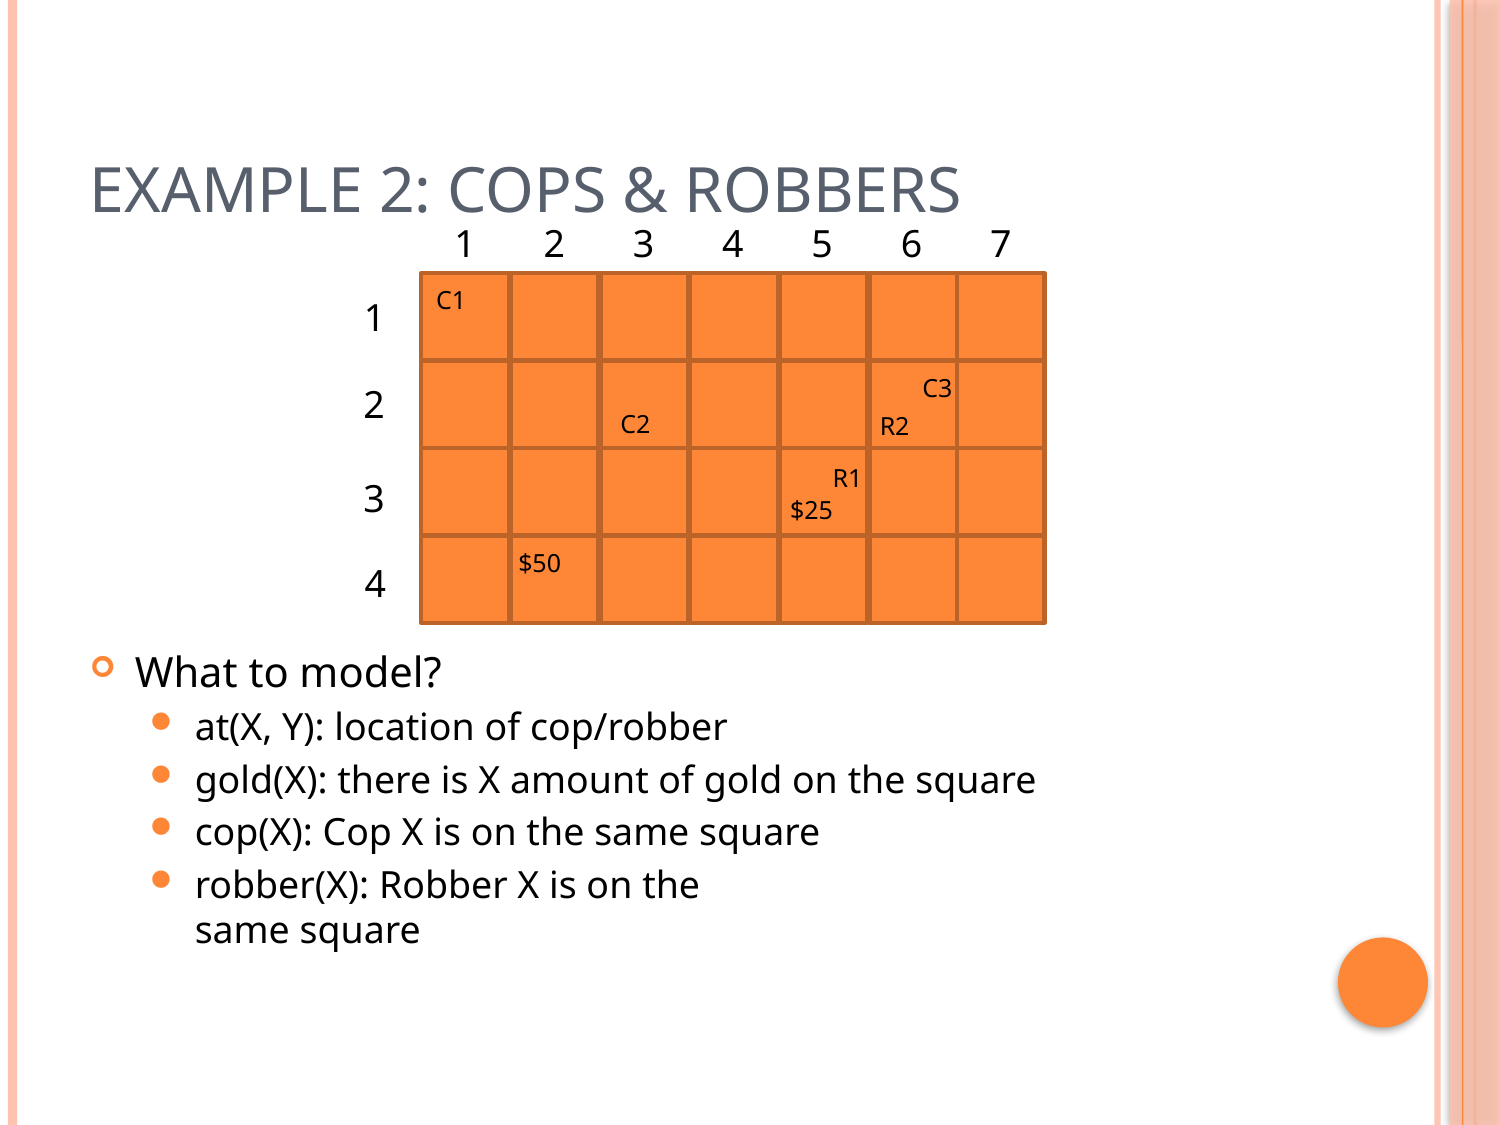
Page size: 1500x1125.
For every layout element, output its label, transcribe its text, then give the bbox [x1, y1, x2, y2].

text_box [329, 211, 1046, 624]
title Example 2: Cops & Robbers [75, 45, 1300, 233]
list What to model? at(X, Y): location of cop/robber gold(X): there is X amount of gold on the square cop(X): Cop X is on the same square robber(X): Robber X is on the same square [75, 262, 1300, 1062]
